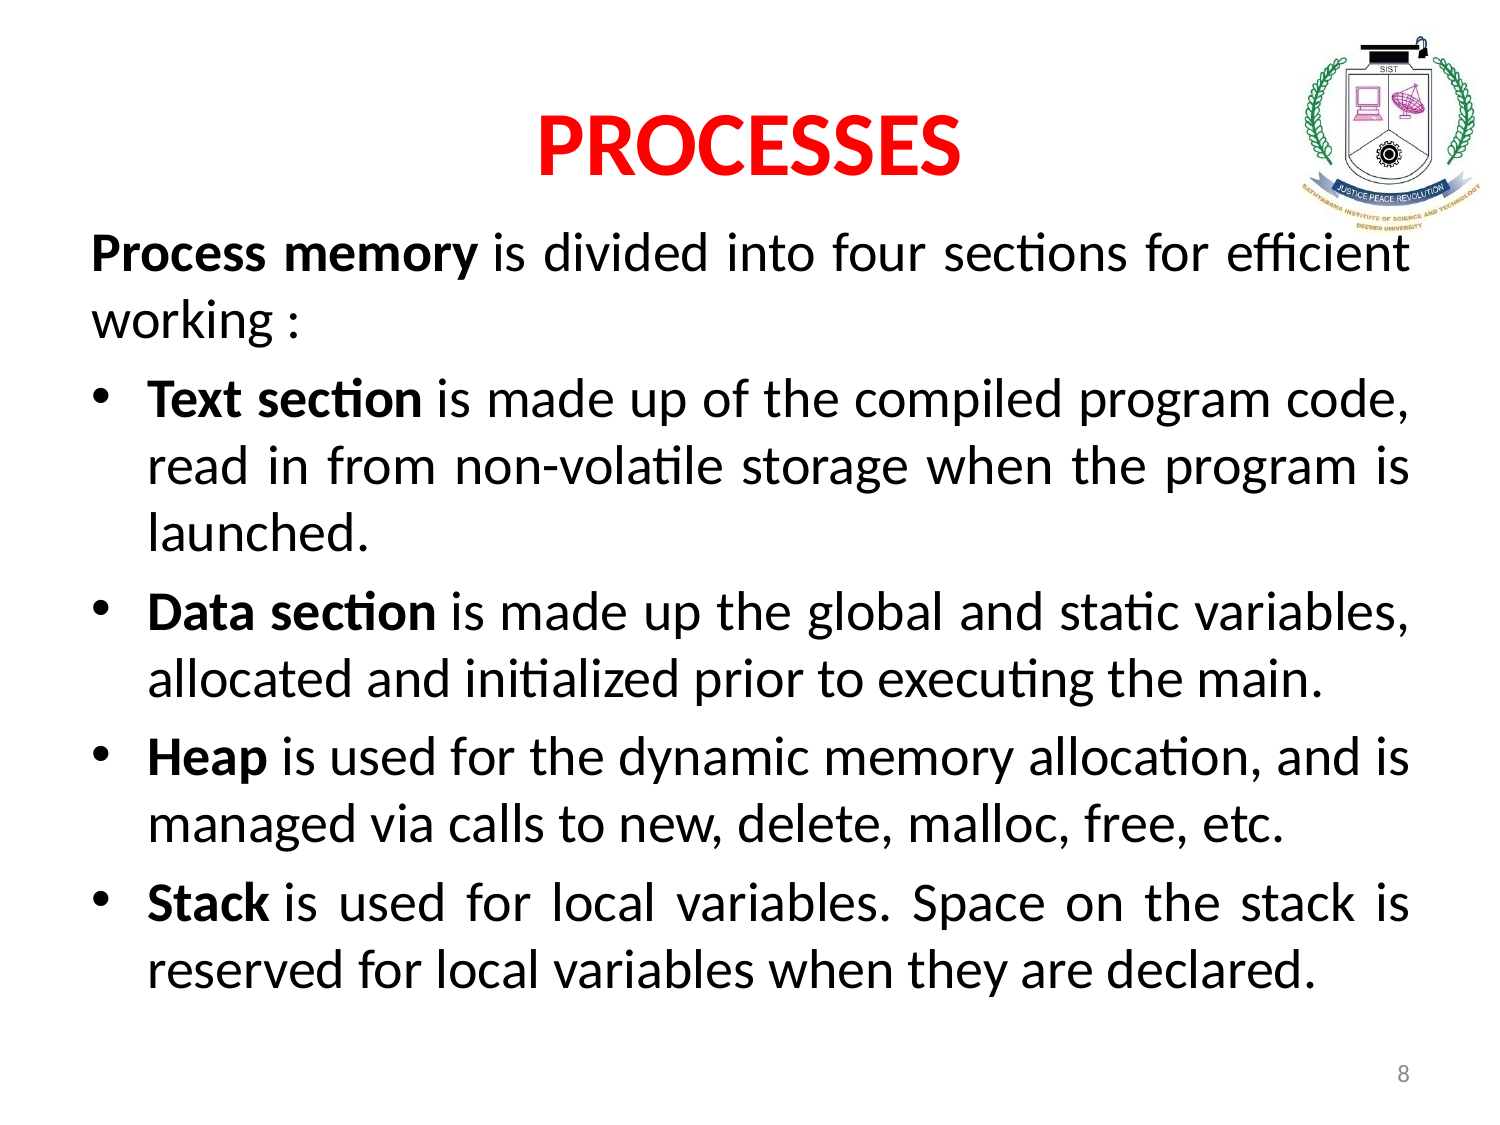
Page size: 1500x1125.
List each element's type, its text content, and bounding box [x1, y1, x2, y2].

slide_number 8 [1074, 1042, 1425, 1103]
title PROCESSES [75, 45, 1425, 233]
picture [1280, 30, 1500, 251]
list Process memory is divided into four sections for efficient working : Text section is made up of the compiled program code, read in from non-volatile storage when the program is launched. Data section is made up the global and static variables, allocated and initialized prior to executing the main. Heap is used for the dynamic memory allocation, and is managed via calls to new, delete, malloc, free, etc. Stack is used for local variables. Space on the stack is reserved for local variables when they are declared. [76, 208, 1427, 1059]
